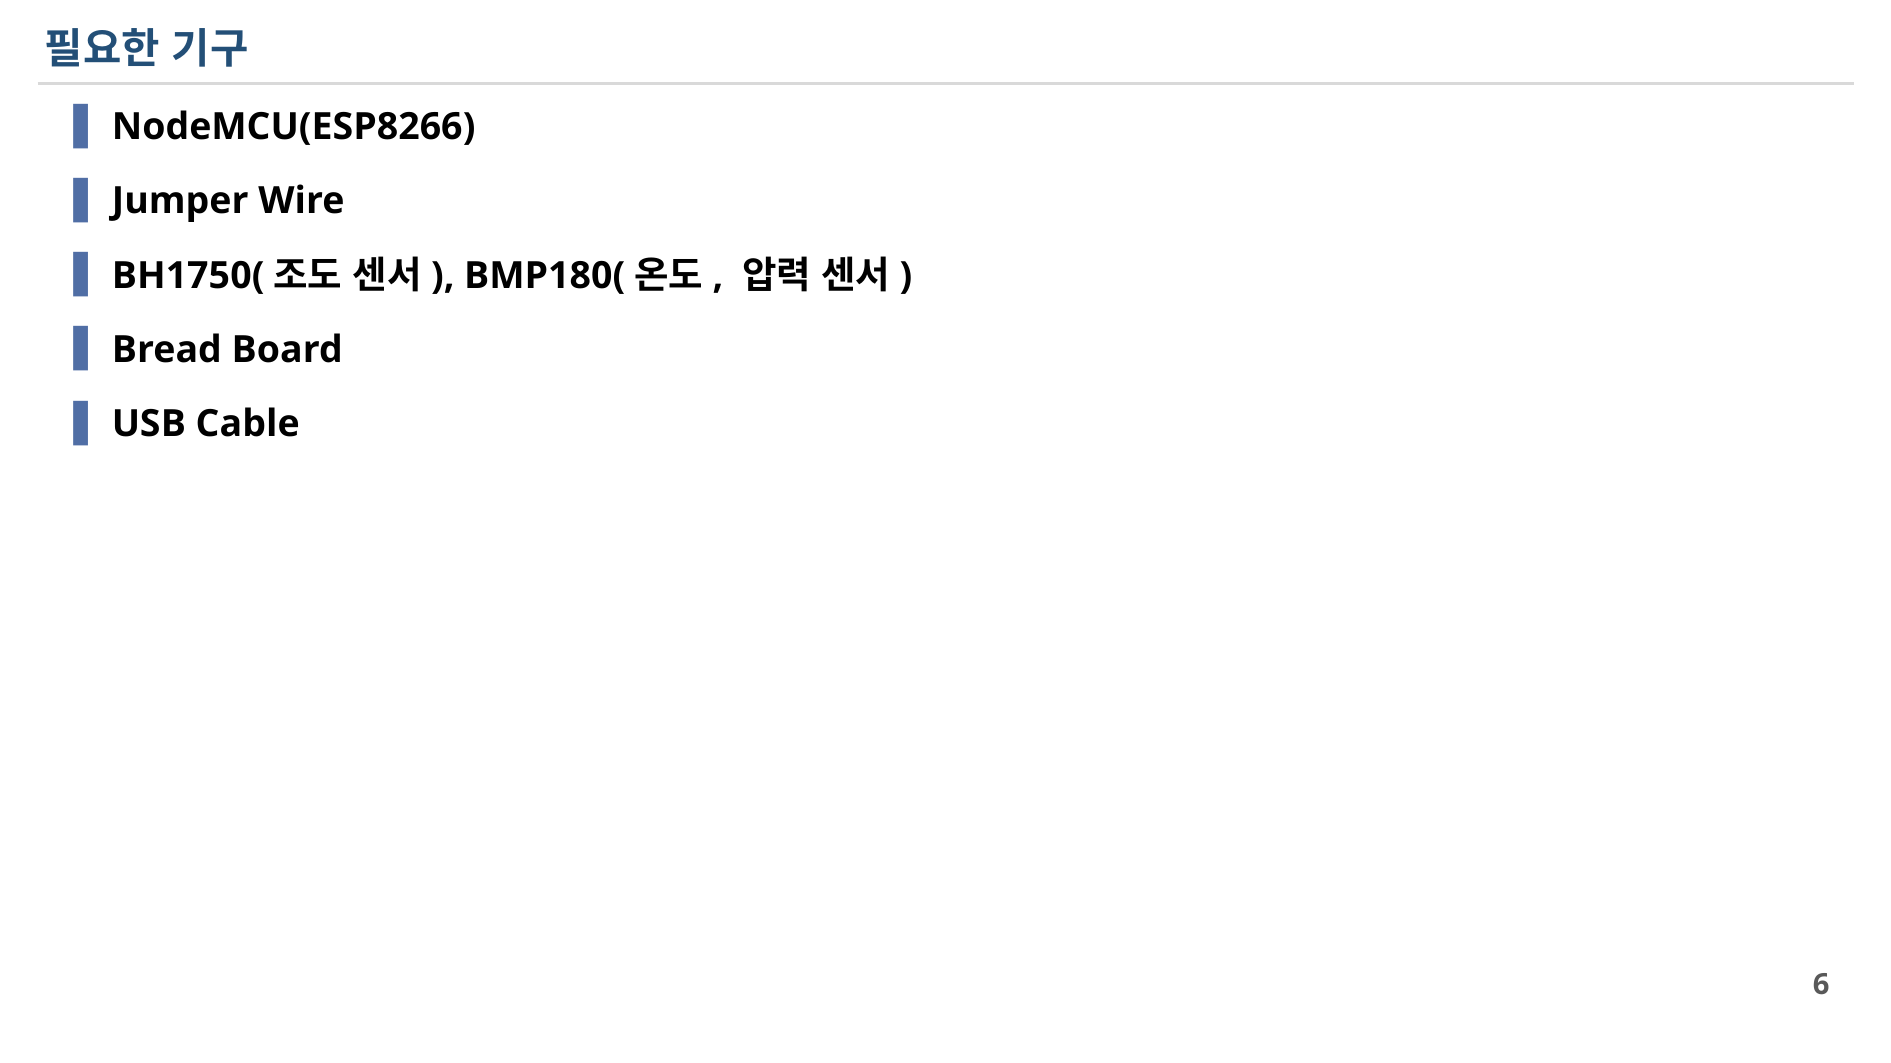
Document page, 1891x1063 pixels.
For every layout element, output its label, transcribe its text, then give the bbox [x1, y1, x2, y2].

title 필요한 기구 [29, 13, 1809, 80]
slide_number 6 [1703, 956, 1845, 1014]
list NodeMCU(ESP8266) Jumper Wire BH1750(조도 센서), BMP180(온도, 압력 센서) Bread Board USB Cable [43, 94, 1800, 382]
